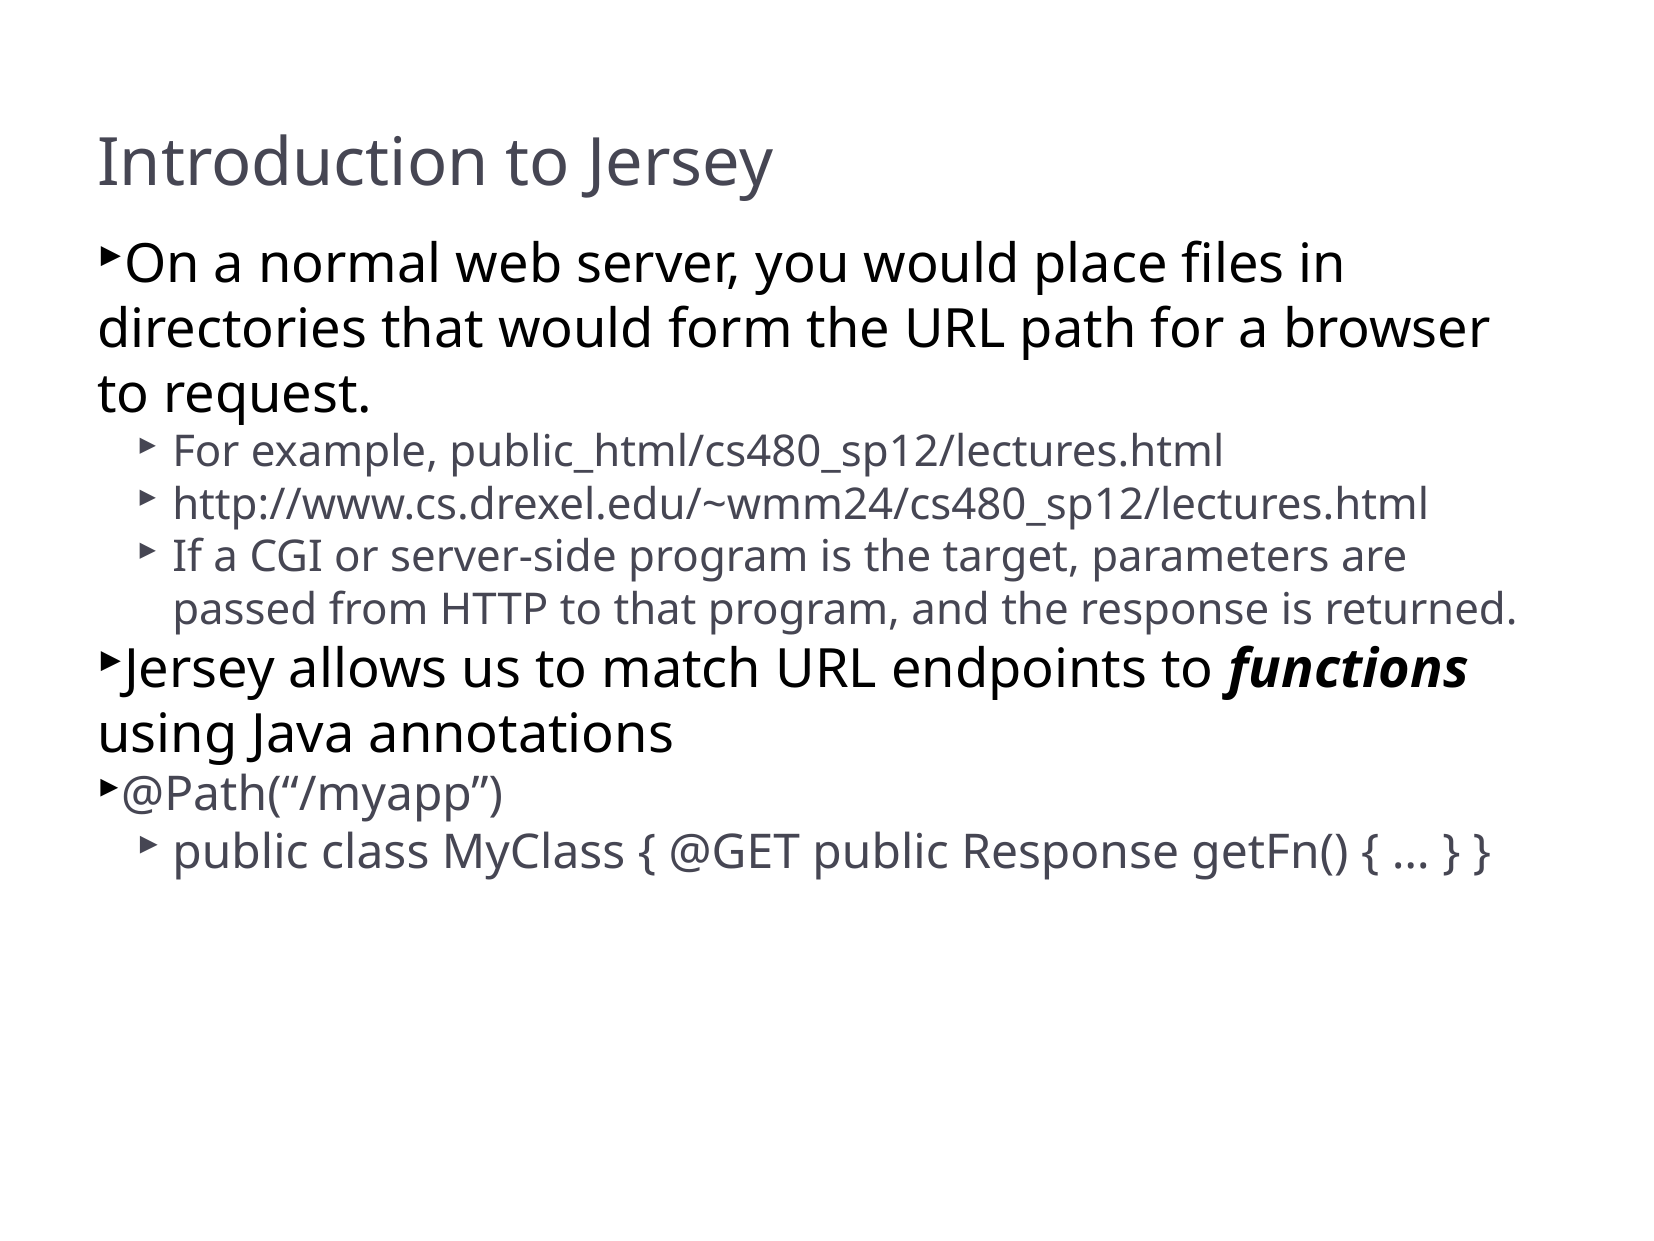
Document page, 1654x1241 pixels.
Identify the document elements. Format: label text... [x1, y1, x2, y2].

text_box Introduction to Jersey [82, 27, 1571, 207]
text_box On a normal web server, you would place files in directories that would form the URL path for a browser to request. For example, public_html/cs480_sp12/lectures.html http://www.cs.drexel.edu/~wmm24/cs480_sp12/lectures.html If a CGI or server-side program is the target, parameters are passed from HTTP to that program, and the response is returned. Jersey allows us to match URL endpoints to functions using Java annotations @Path(“/myapp”) public class MyClass { @GET public Response getFn() { … } } [82, 220, 1571, 1192]
